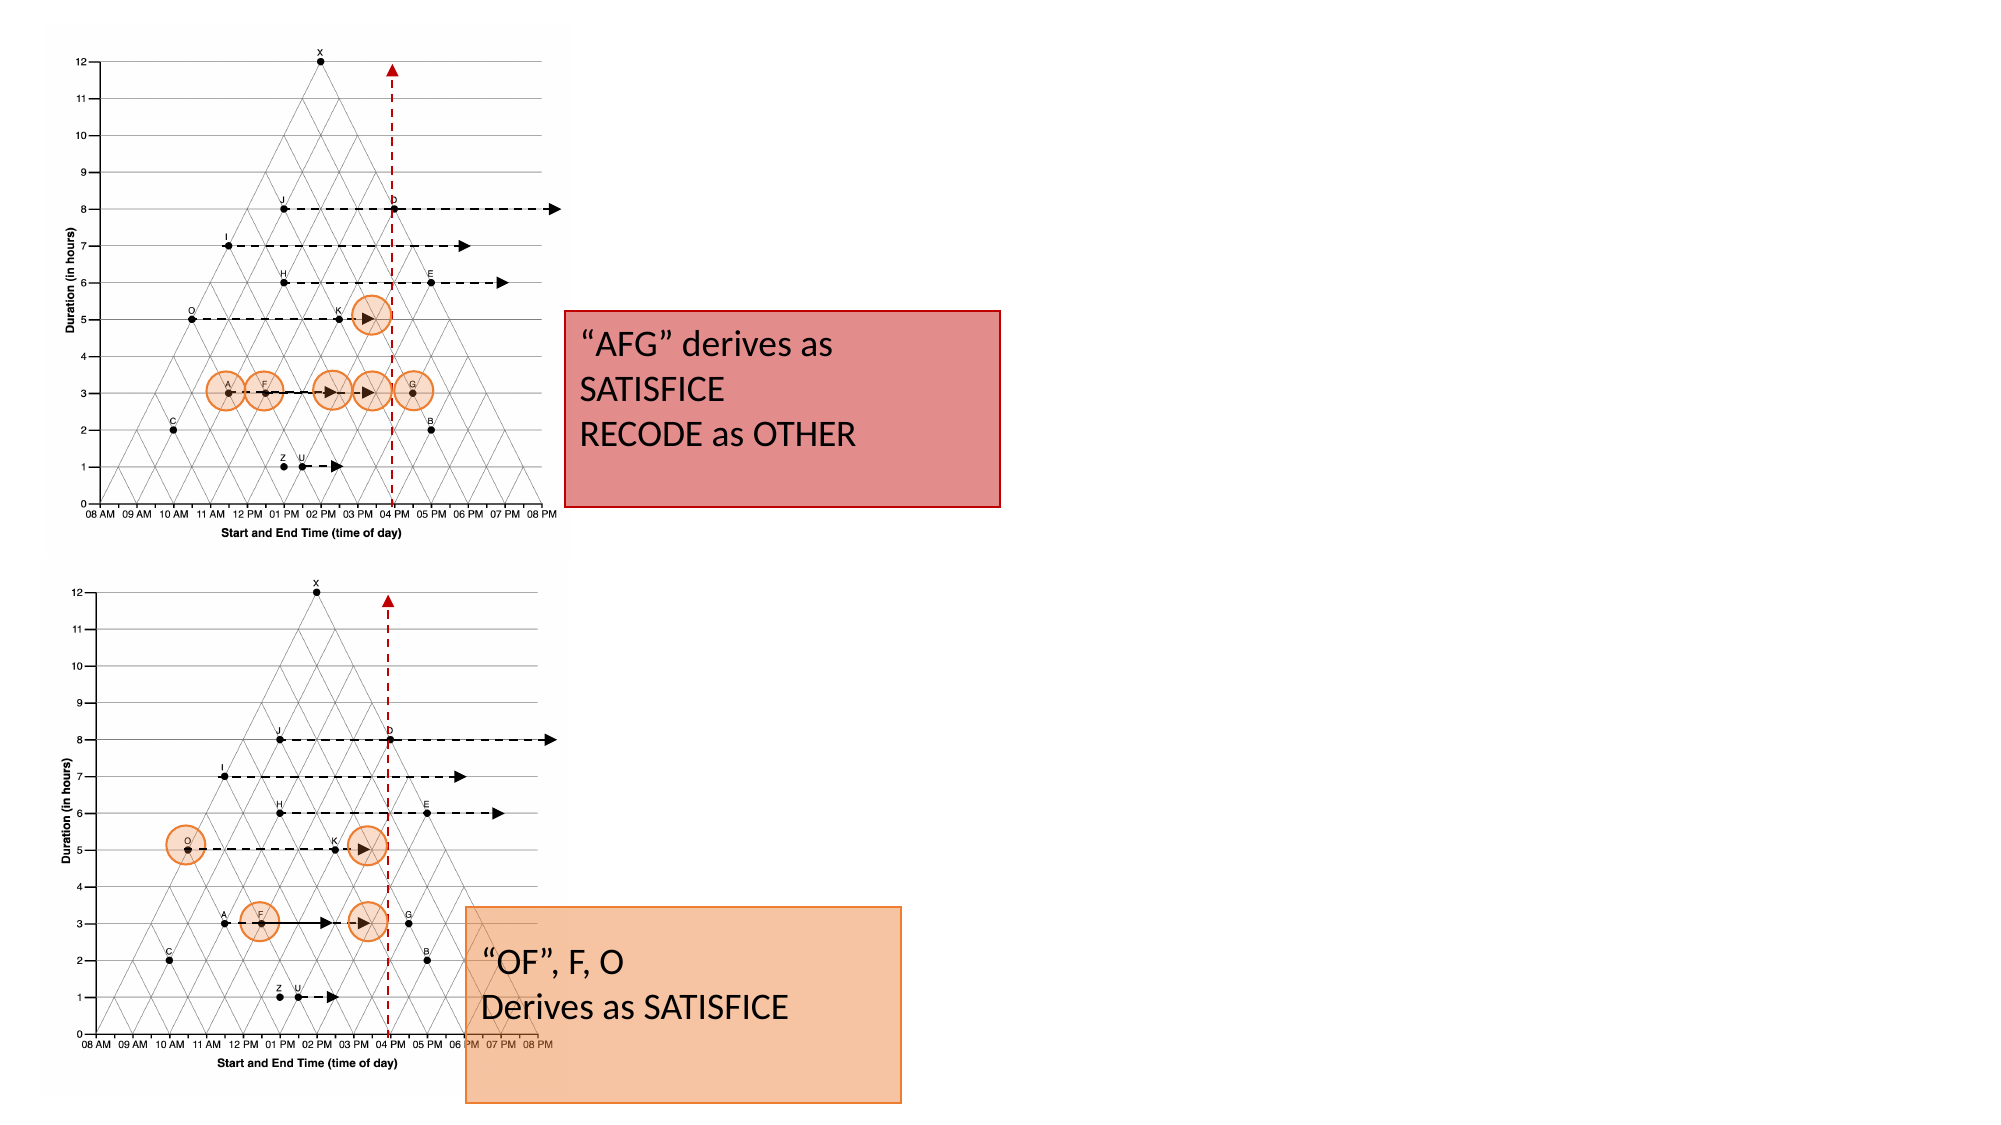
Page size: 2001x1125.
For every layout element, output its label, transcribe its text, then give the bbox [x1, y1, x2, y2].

picture [41, 25, 573, 1095]
text_box “AFG” derives as SATISFICE RECODE as OTHER [573, 310, 1001, 508]
text_box “OF”, F, O Derives as SATISFICE [465, 906, 902, 1104]
